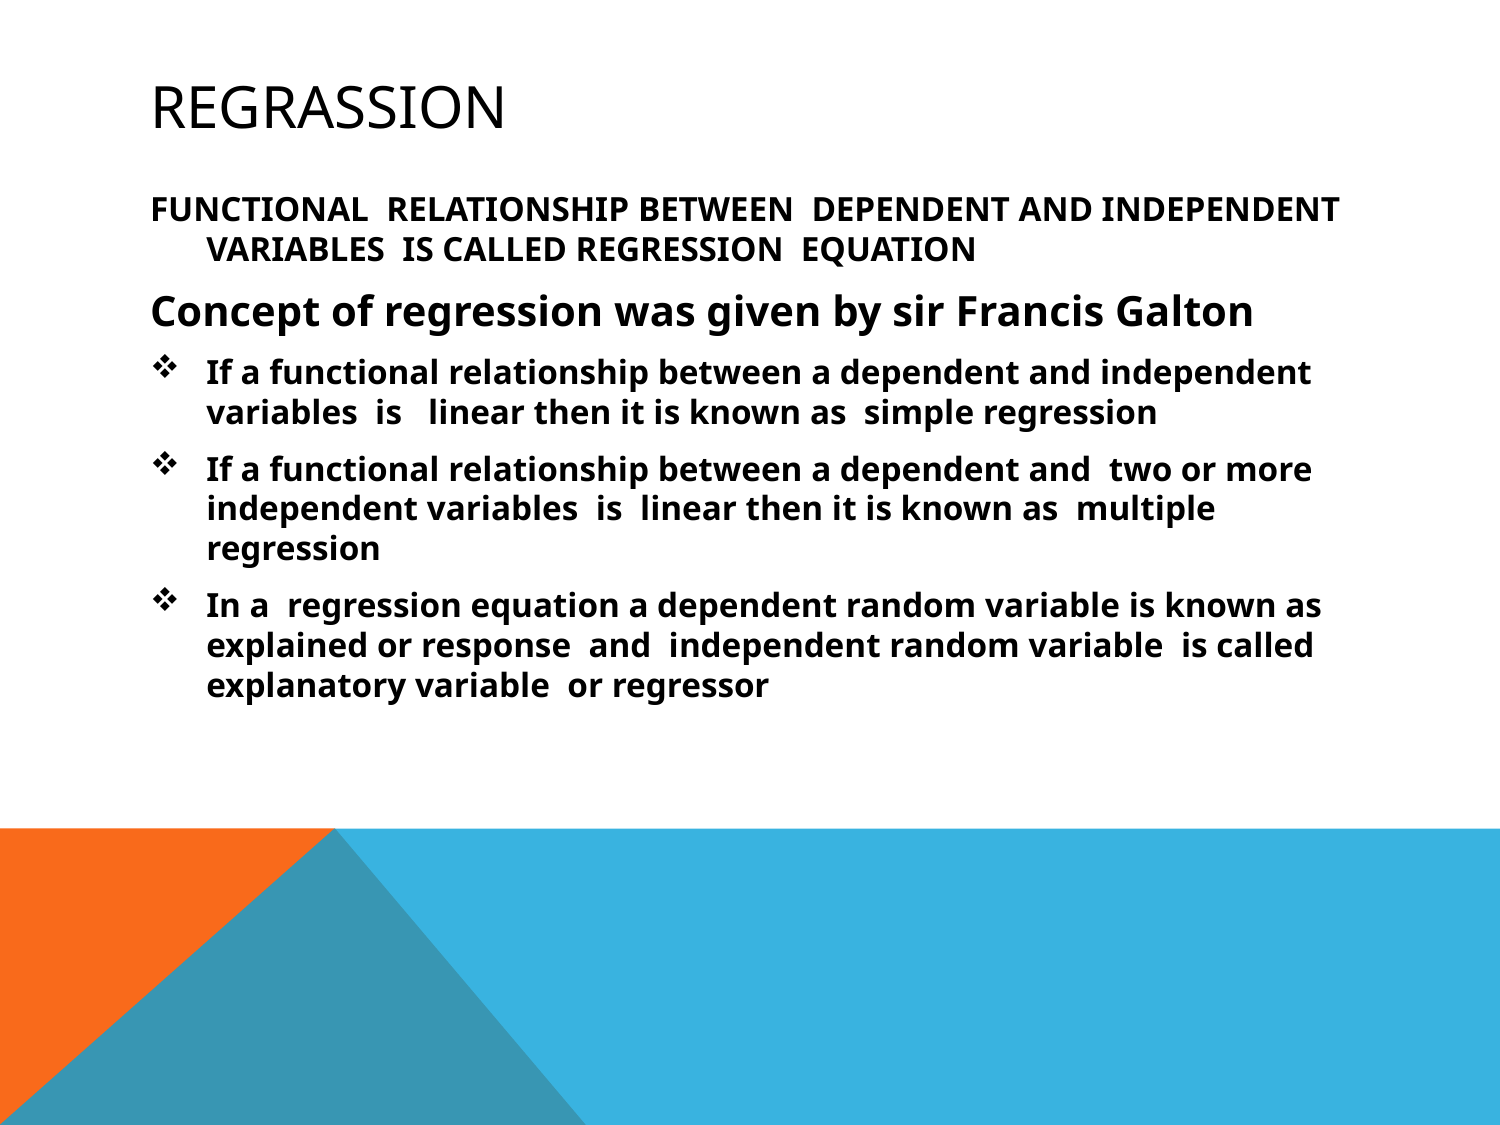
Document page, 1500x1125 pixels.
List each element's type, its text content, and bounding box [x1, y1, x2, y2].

list FUNCTIONAL RELATIONSHIP BETWEEN DEPENDENT AND INDEPENDENT VARIABLES IS CALLED REGRESSION EQUATION Concept of regression was given by sir Francis Galton If a functional relationship between a dependent and independent variables is linear then it is known as simple regression If a functional relationship between a dependent and two or more independent variables is linear then it is known as multiple regression In a regression equation a dependent random variable is known as explained or response and independent random variable is called explanatory variable or regressor [135, 180, 1369, 768]
title REGRASSION [135, 60, 1369, 150]
